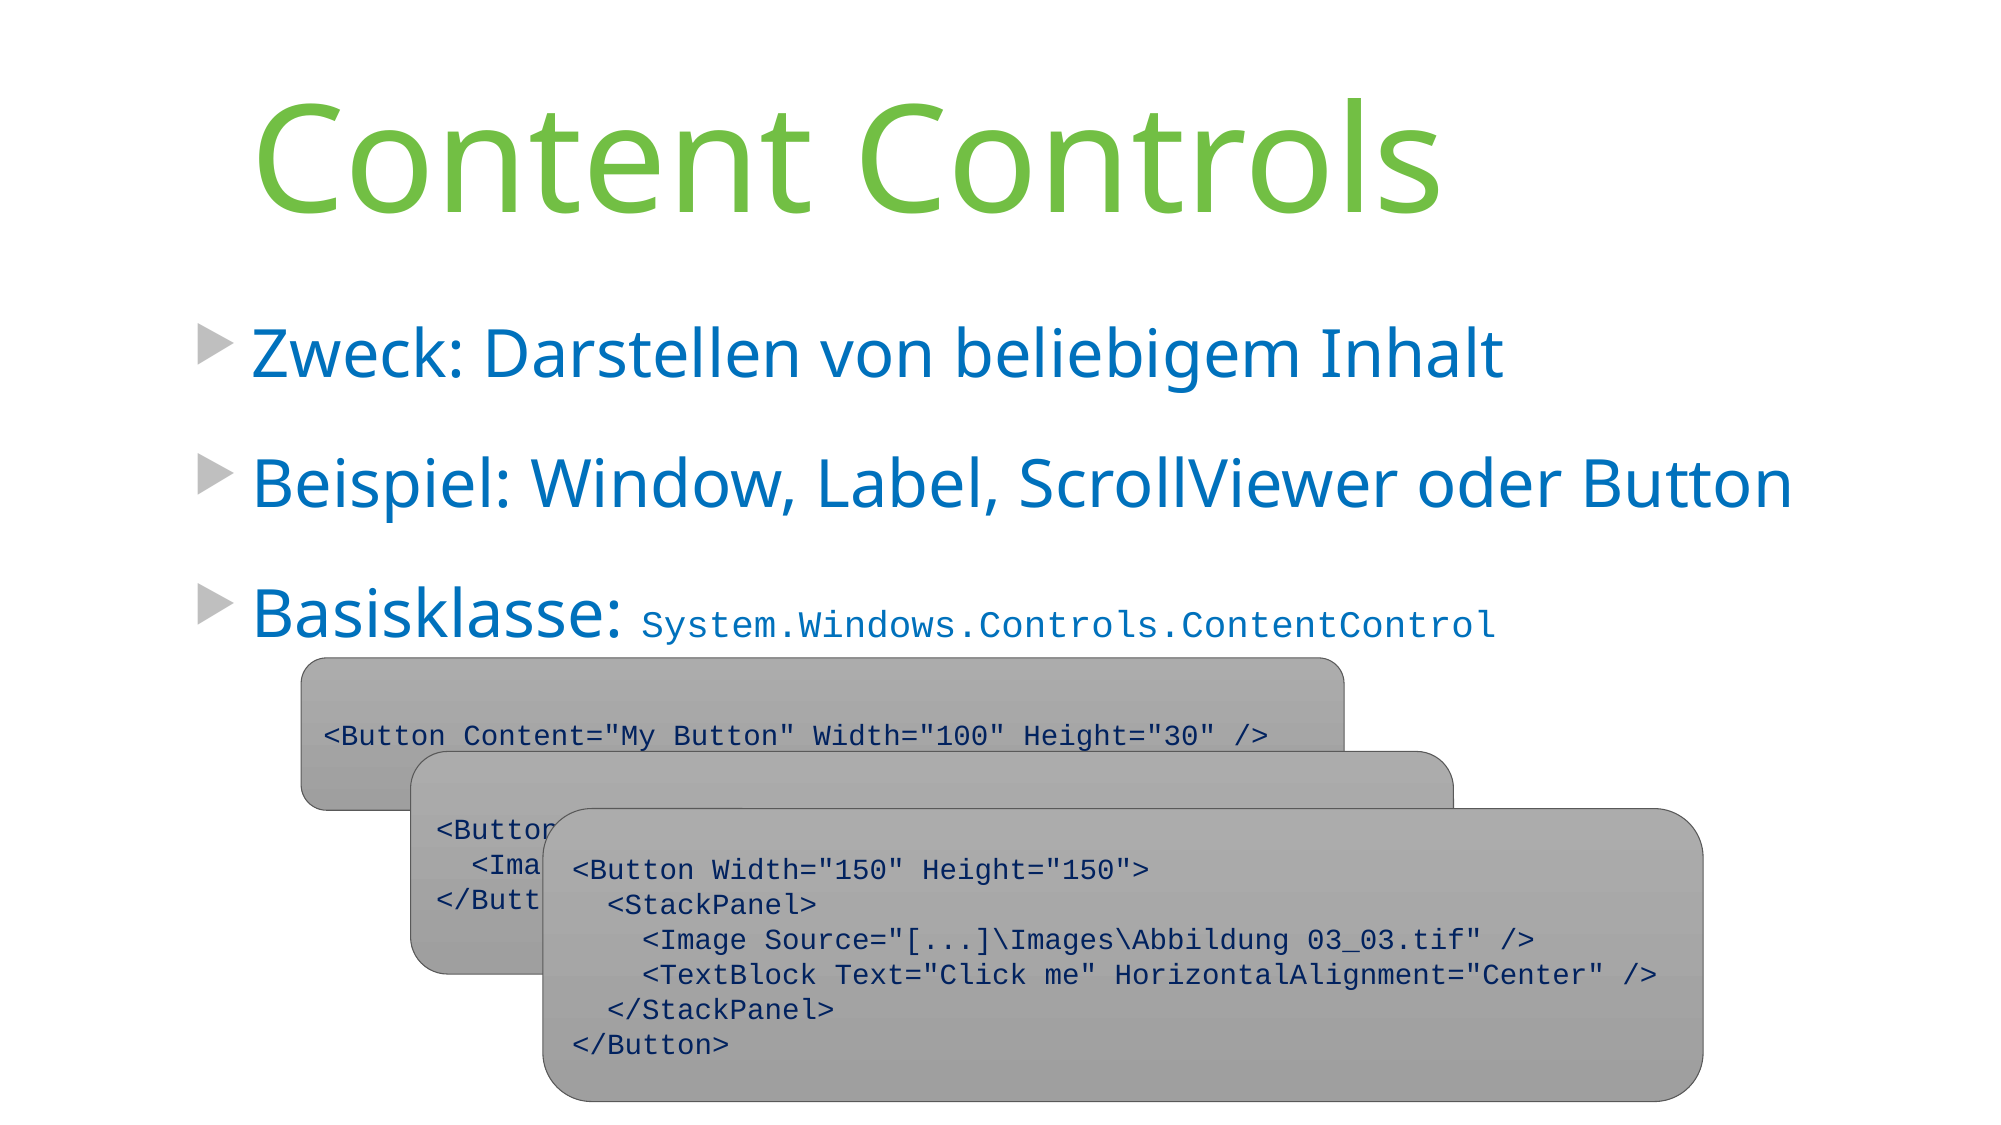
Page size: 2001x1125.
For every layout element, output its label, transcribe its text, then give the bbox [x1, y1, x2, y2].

text_box <Button Width="150" Height="150"> <StackPanel> <Image Source="[...]\Images\Abbildung 03_03.tif" /> <TextBlock Text="Click me" HorizontalAlignment="Center" /> </StackPanel> </Button> [542, 807, 1704, 1103]
text_box <Button Width="150" Height="100"> <Image Source="[...]\Images\Abbildung 03_03.tif" /> </Button> [410, 750, 1455, 975]
list Zweck: Darstellen von beliebigem Inhalt Beispiel: Window, Label, ScrollViewer oder Button Basisklasse: System.Windows.Controls.ContentControl [191, 310, 1945, 1125]
title Content Controls [250, 78, 1945, 228]
text_box <Button Content="My Button" Width="100" Height="30" /> [300, 657, 1345, 811]
